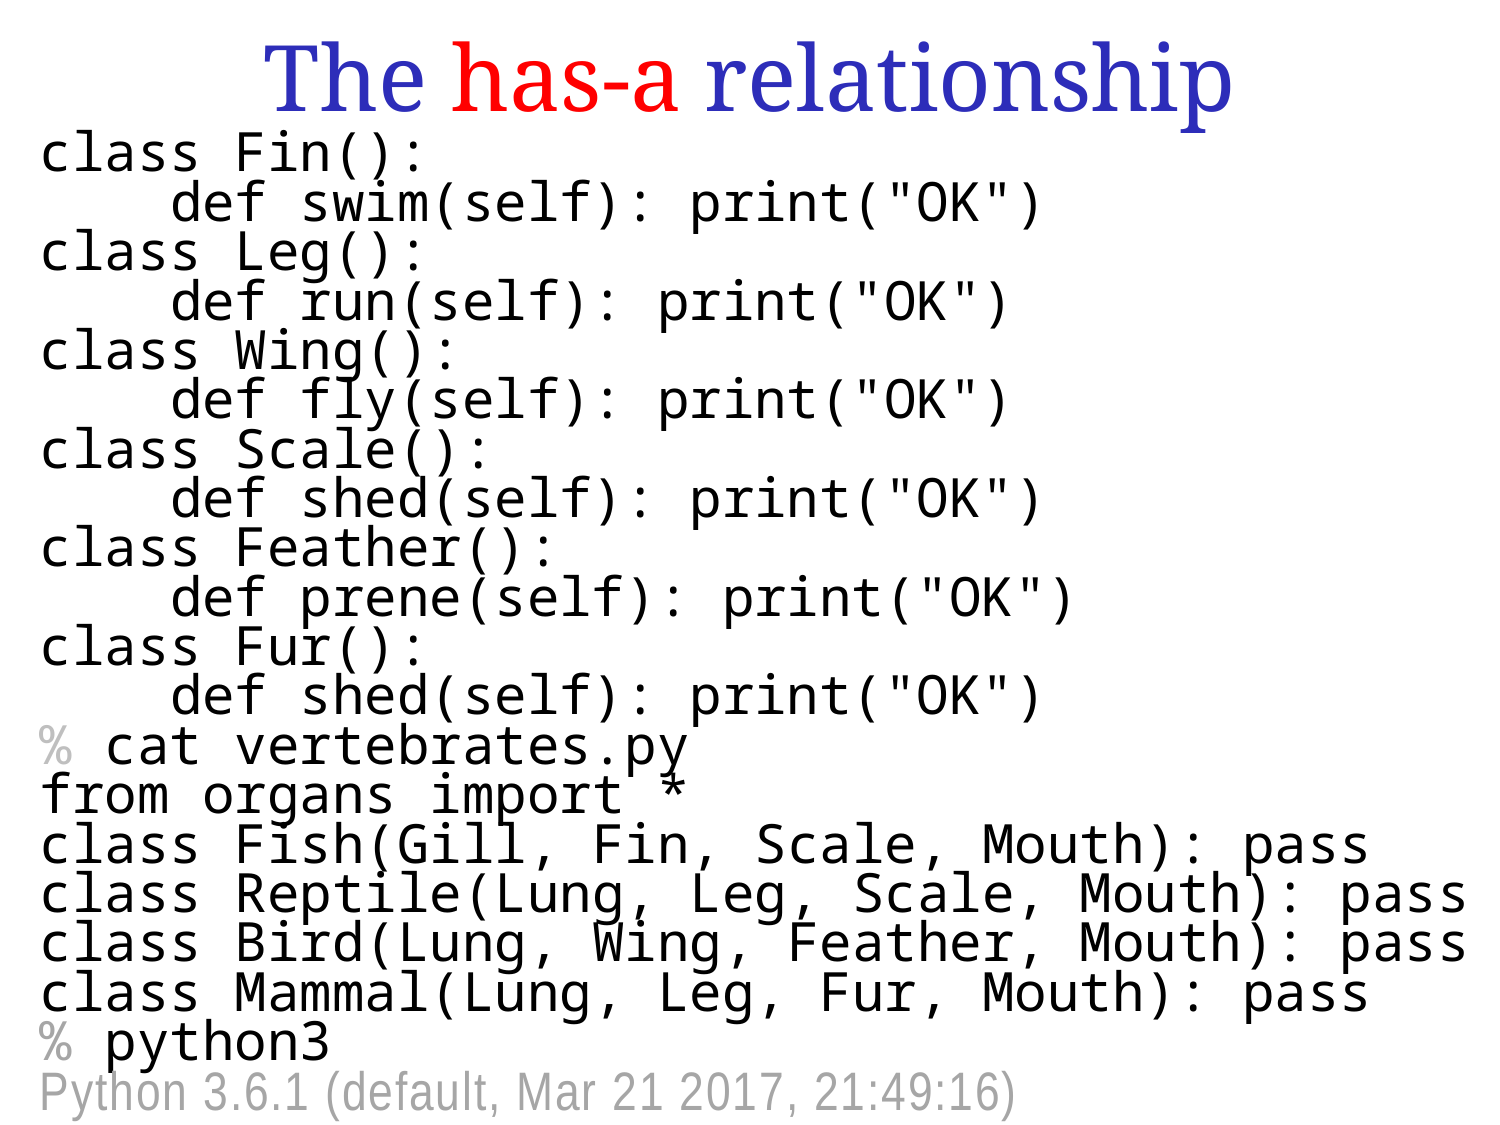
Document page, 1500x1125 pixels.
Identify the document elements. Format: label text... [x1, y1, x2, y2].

text_box The has-a relationship [0, 12, 1500, 138]
text_box class Fin(): def swim(self): print("OK") class Leg(): def run(self): print("OK") class Wing(): def fly(self): print("OK") class Scale(): def shed(self): print("OK") class Feather(): def prene(self): print("OK") class Fur(): def shed(self): print("OK") % cat vertebrates.py from organs import * class Fish(Gill, Fin, Scale, Mouth): pass class Reptile(Lung, Leg, Scale, Mouth): pass class Bird(Lung, Wing, Feather, Mouth): pass class Mammal(Lung, Leg, Fur, Mouth): pass % python3 Python 3.6.1 (default, Mar 21 2017, 21:49:16) [24, 125, 1500, 1124]
